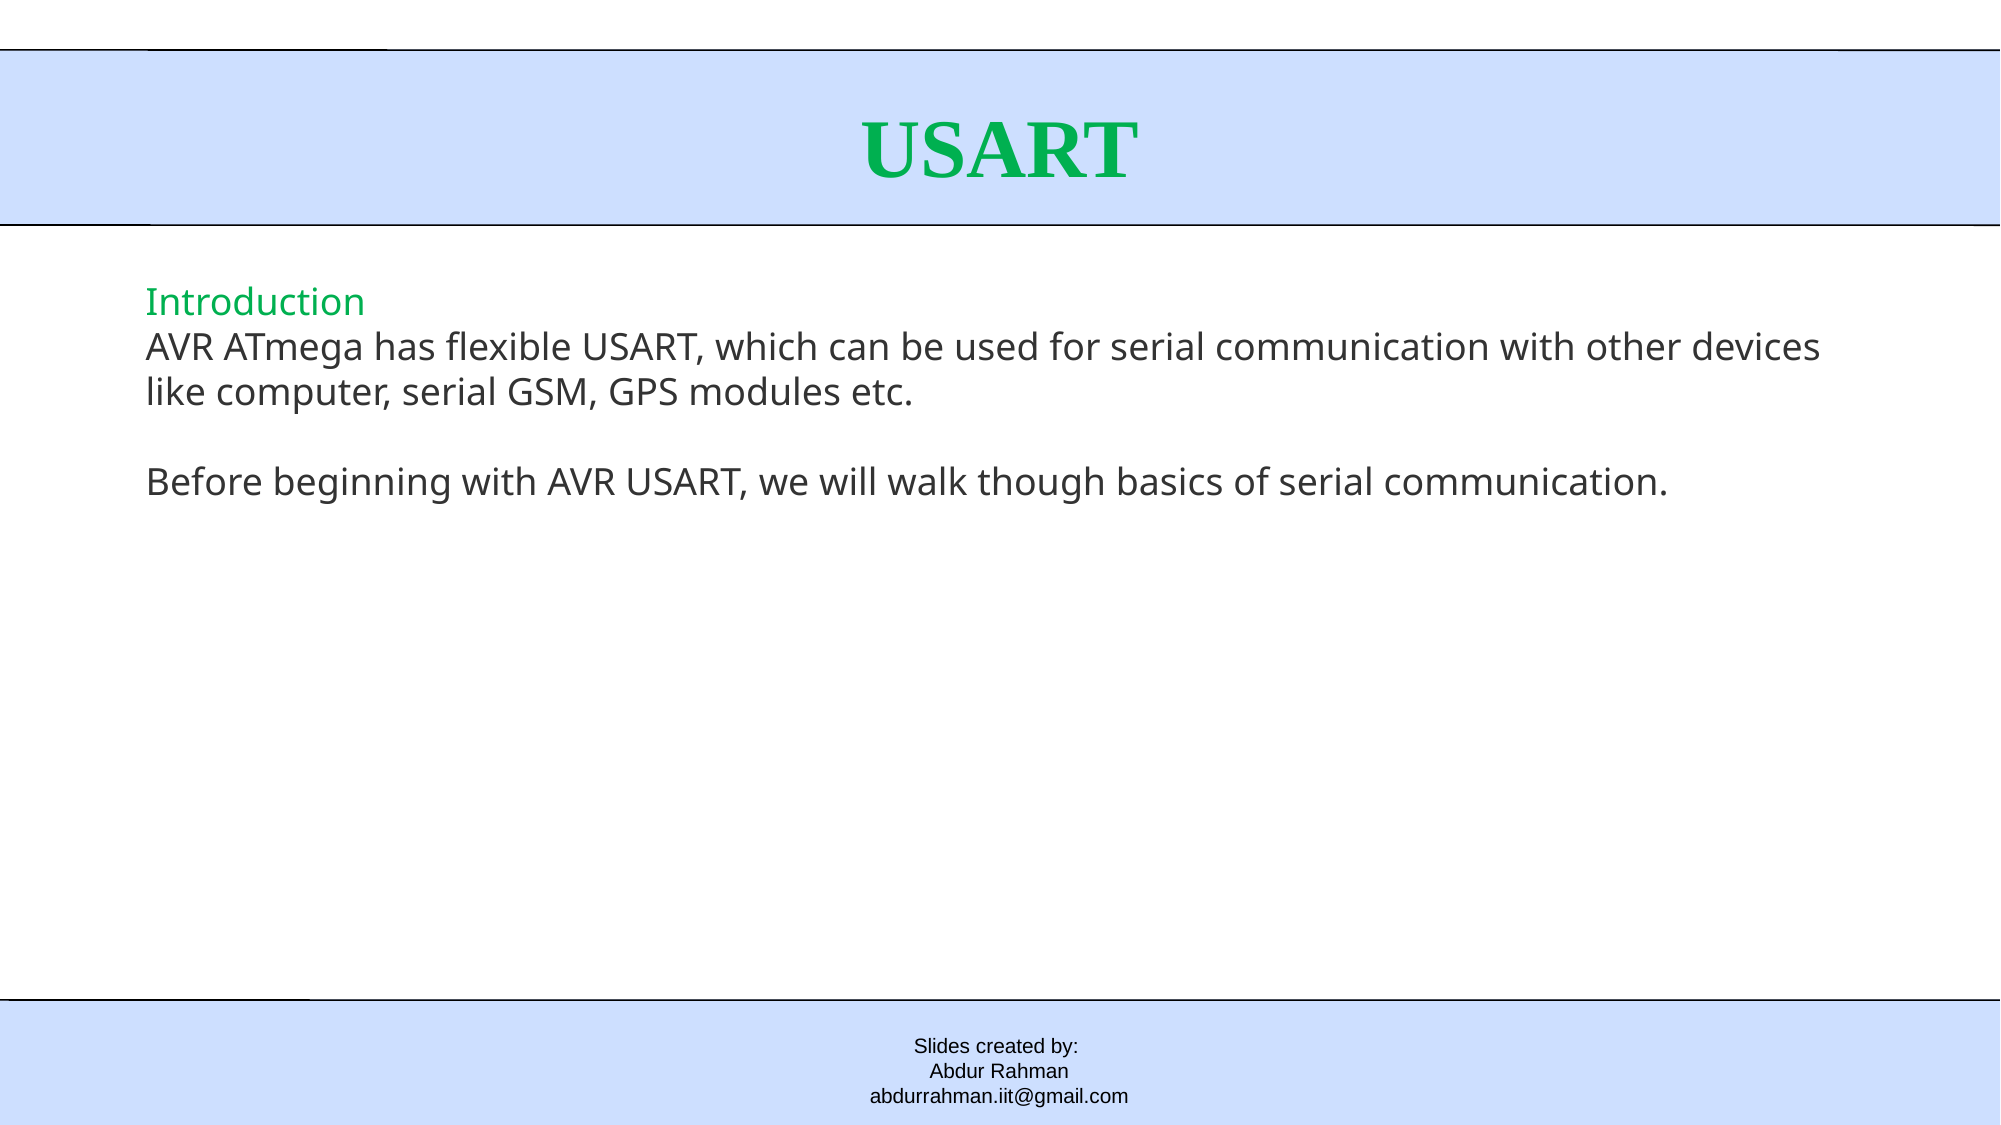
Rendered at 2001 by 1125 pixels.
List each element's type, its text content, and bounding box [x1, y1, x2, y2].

footer Slides created by: Abdur Rahman abdurrahman.iit@gmail.com [683, 1025, 1316, 1125]
title USART [362, 50, 1638, 238]
text_box Introduction AVR ATmega has flexible USART, which can be used for serial communication with other devices like computer, serial GSM, GPS modules etc. Before beginning with AVR USART, we will walk though basics of serial communication. [130, 270, 1857, 511]
